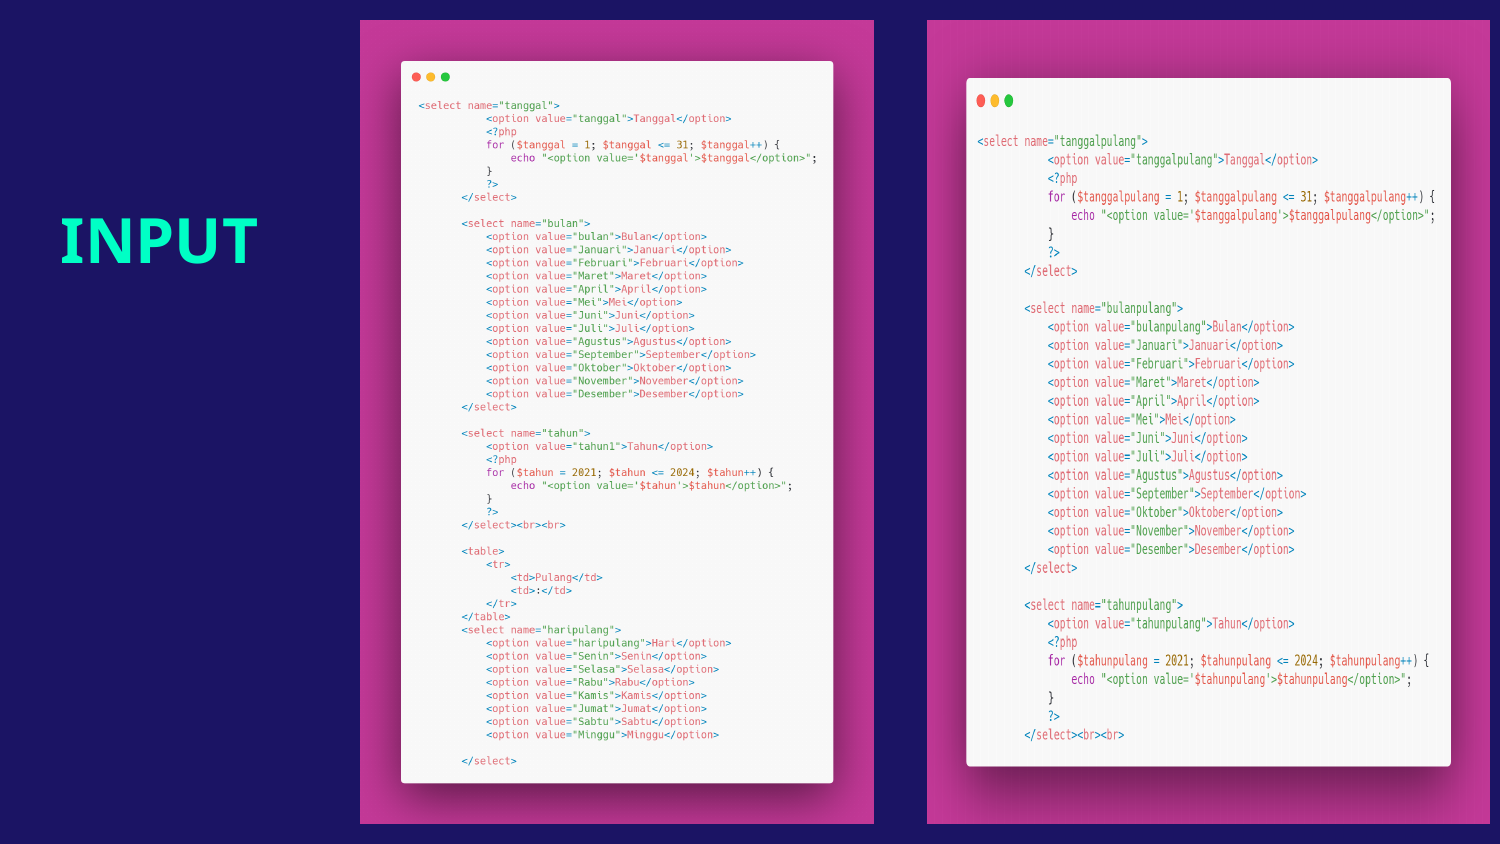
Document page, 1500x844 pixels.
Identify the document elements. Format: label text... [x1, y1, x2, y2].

picture [359, 19, 874, 824]
title INPUT [17, 185, 302, 297]
picture [926, 19, 1490, 824]
